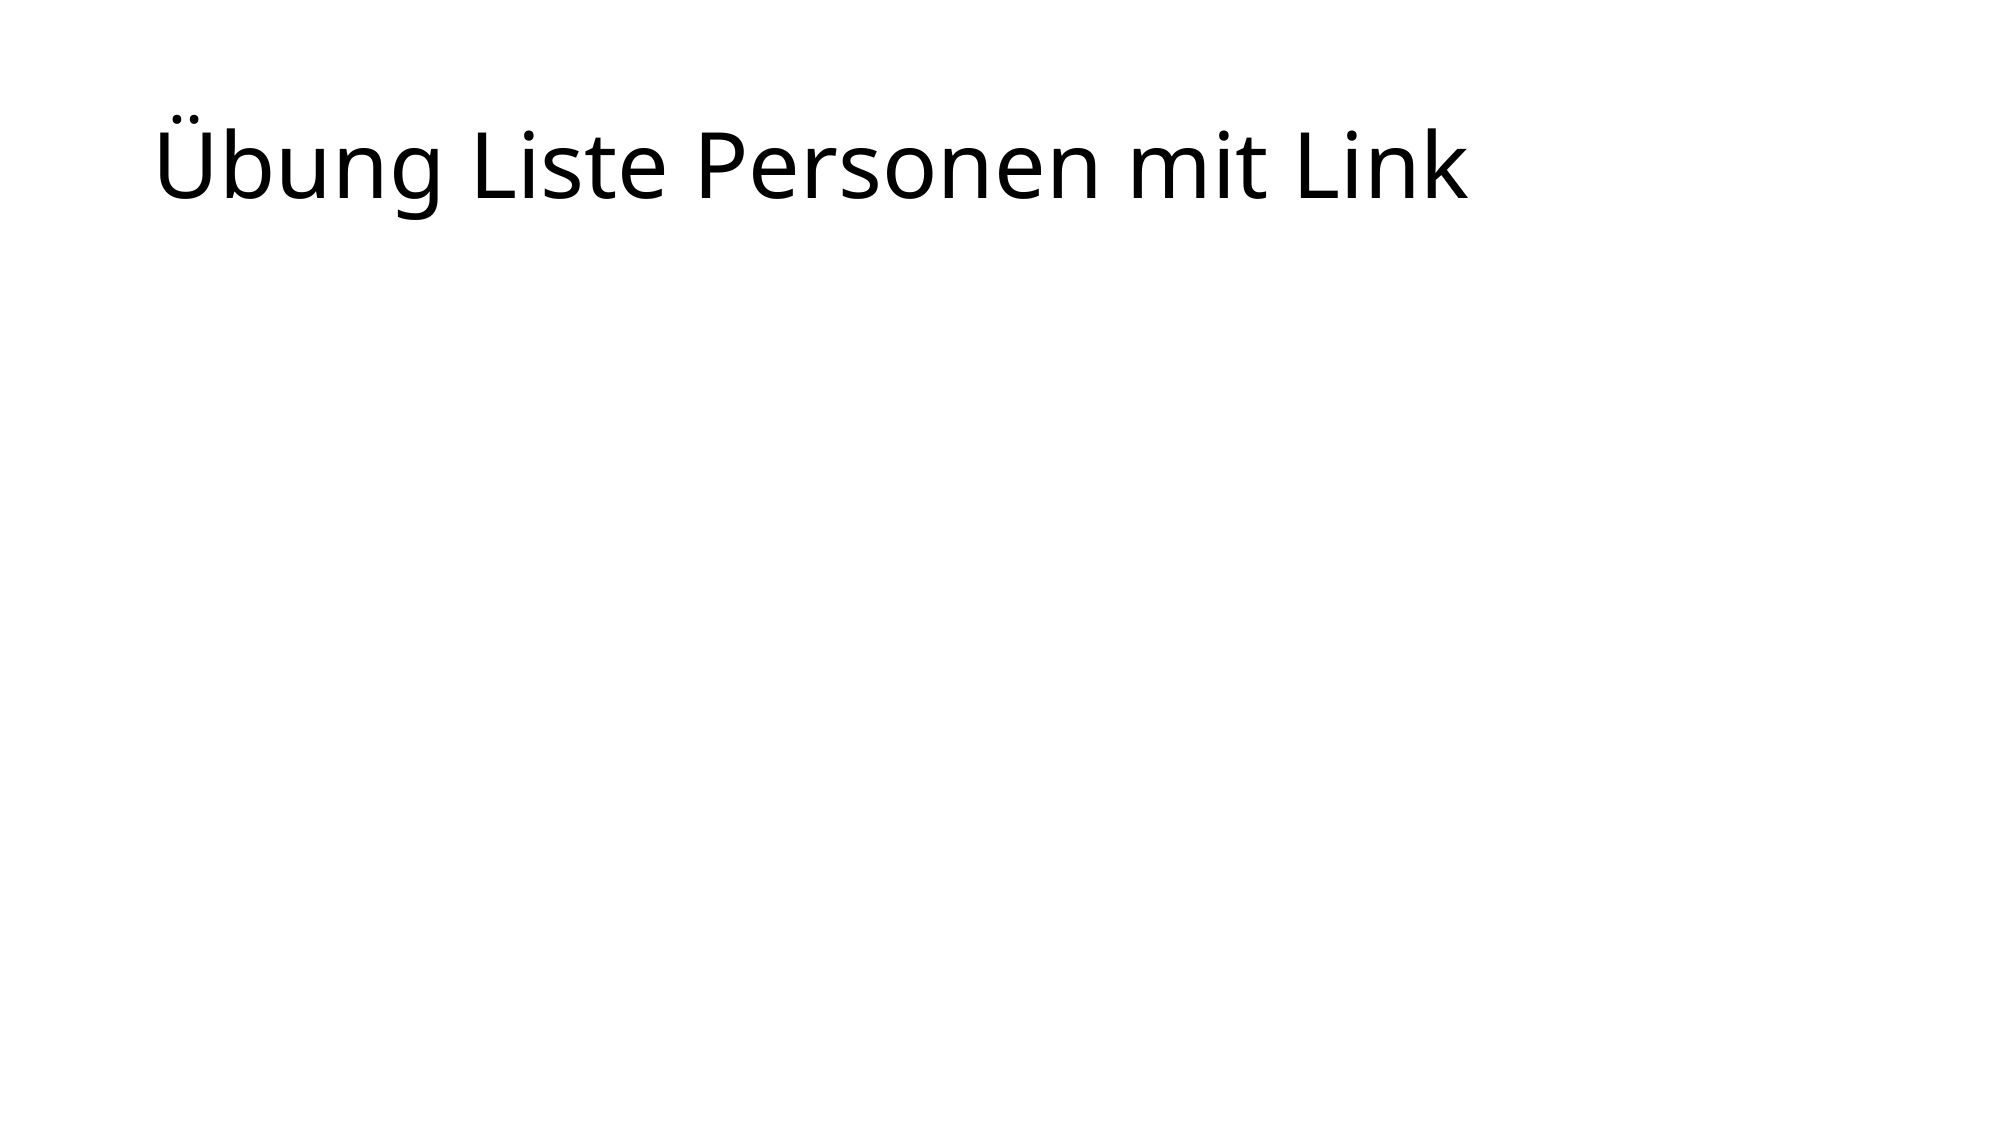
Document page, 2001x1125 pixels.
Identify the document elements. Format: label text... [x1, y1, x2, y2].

title Übung Liste Personen mit Link [137, 59, 1863, 278]
